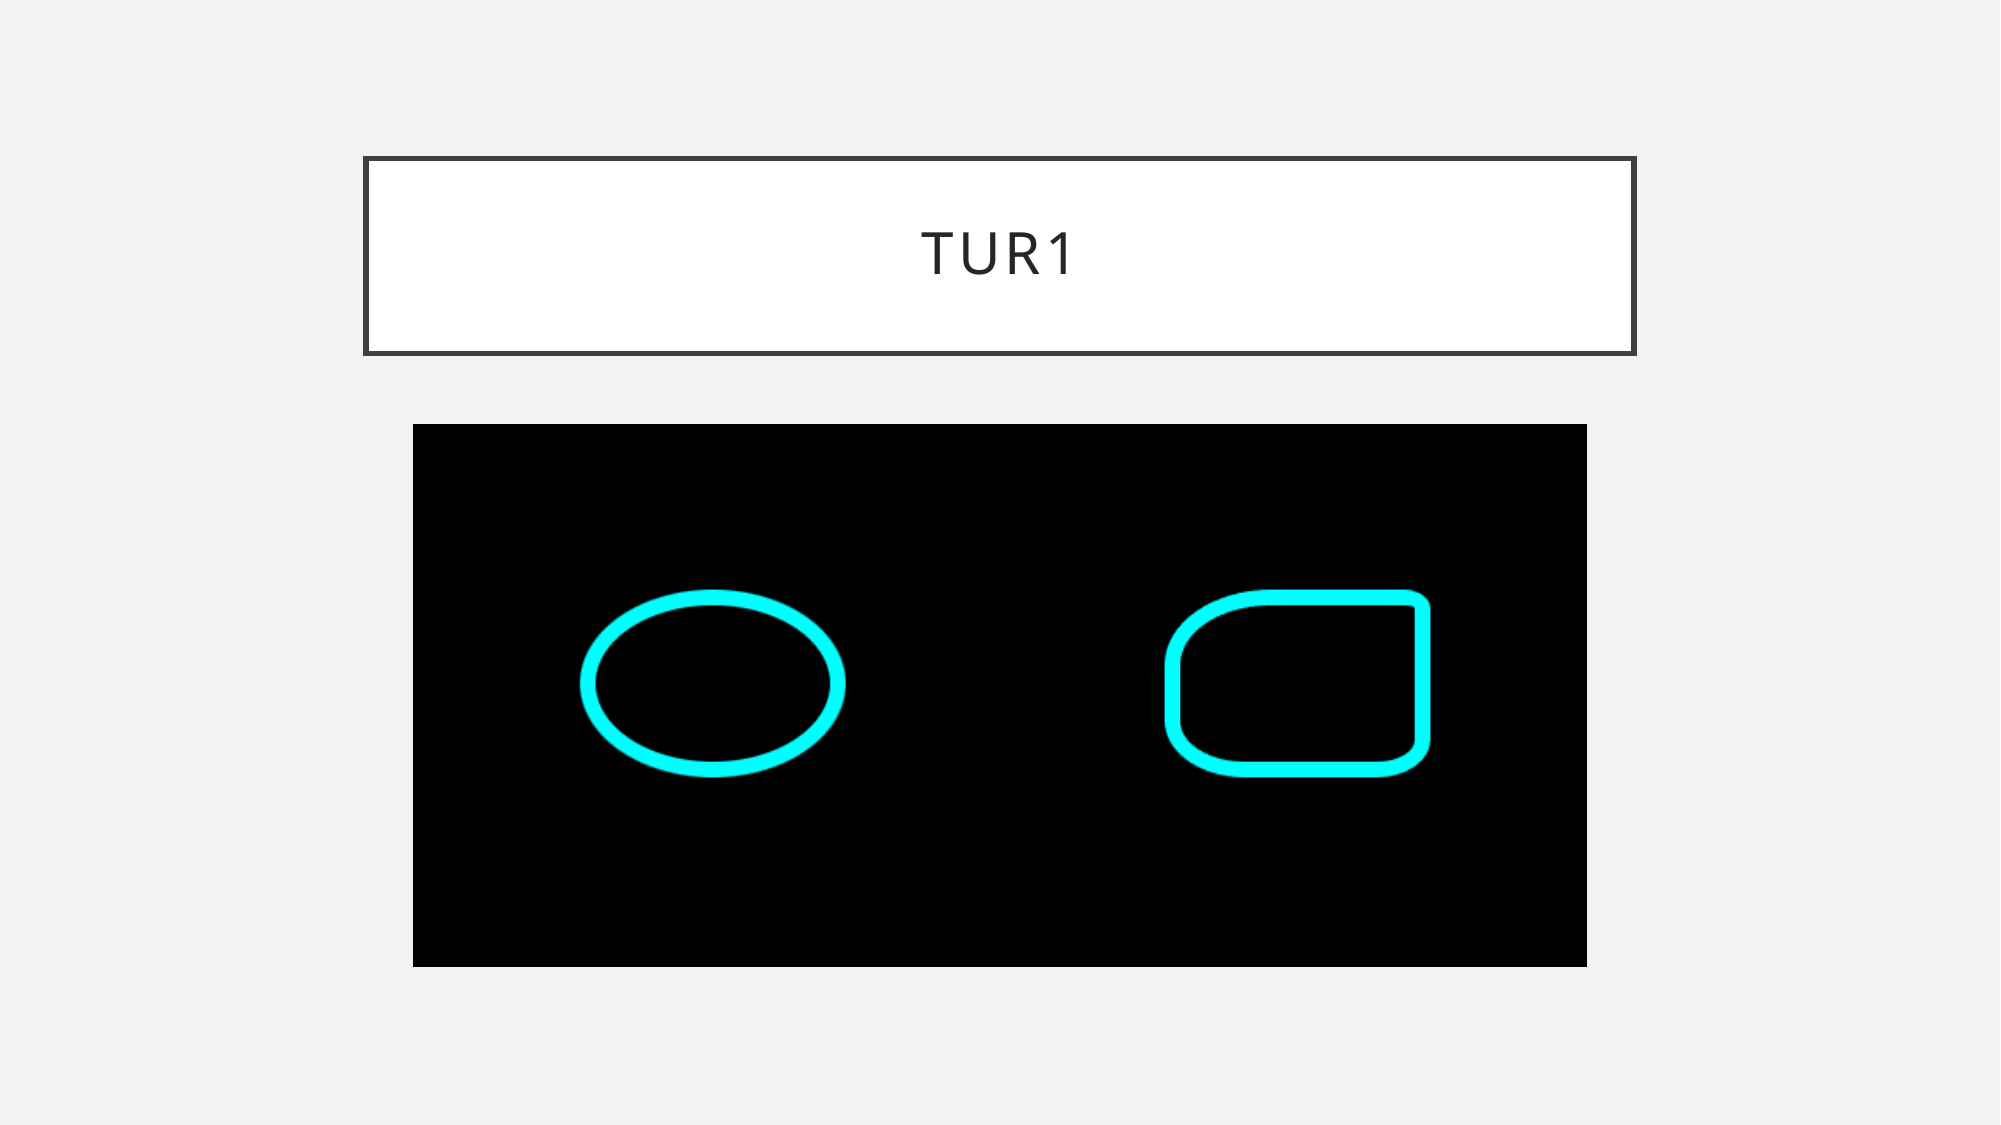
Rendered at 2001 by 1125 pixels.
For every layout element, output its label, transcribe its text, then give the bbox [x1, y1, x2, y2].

picture [413, 424, 1587, 967]
title tur1 [363, 156, 1637, 356]
